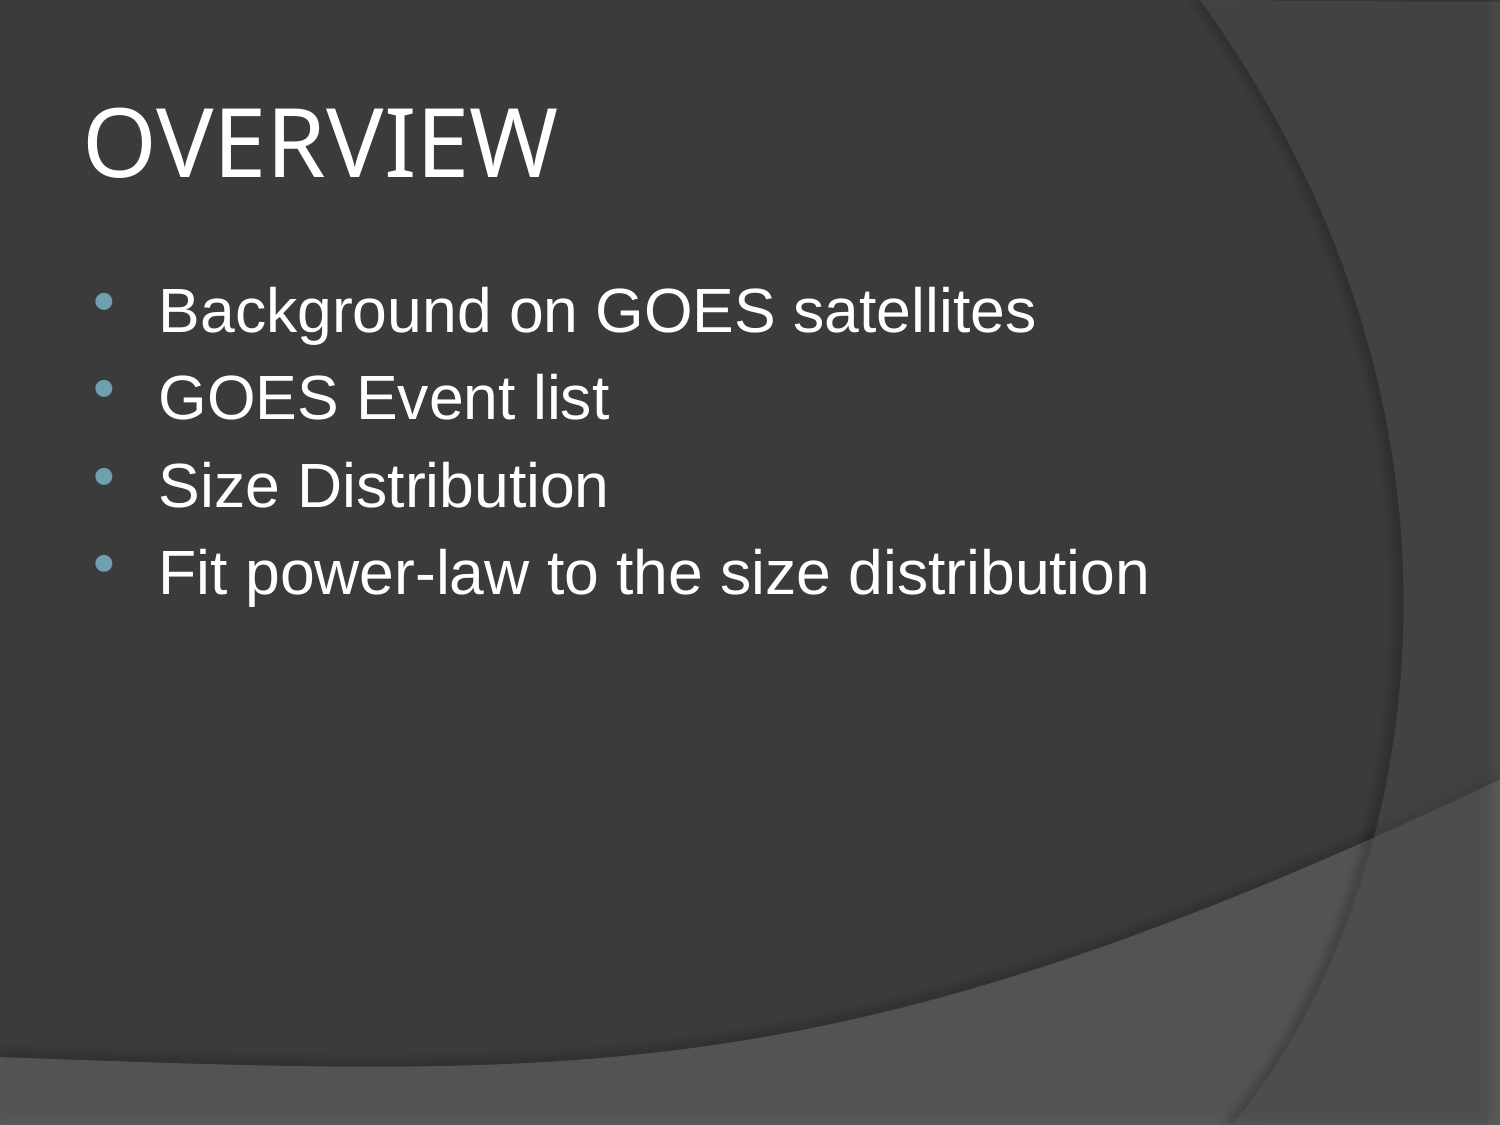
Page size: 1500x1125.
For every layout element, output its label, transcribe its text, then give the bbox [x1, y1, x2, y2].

list Background on GOES satellites GOES Event list Size Distribution Fit power-law to the size distribution [75, 262, 1300, 1005]
title OVERVIEW [75, 45, 1300, 233]
